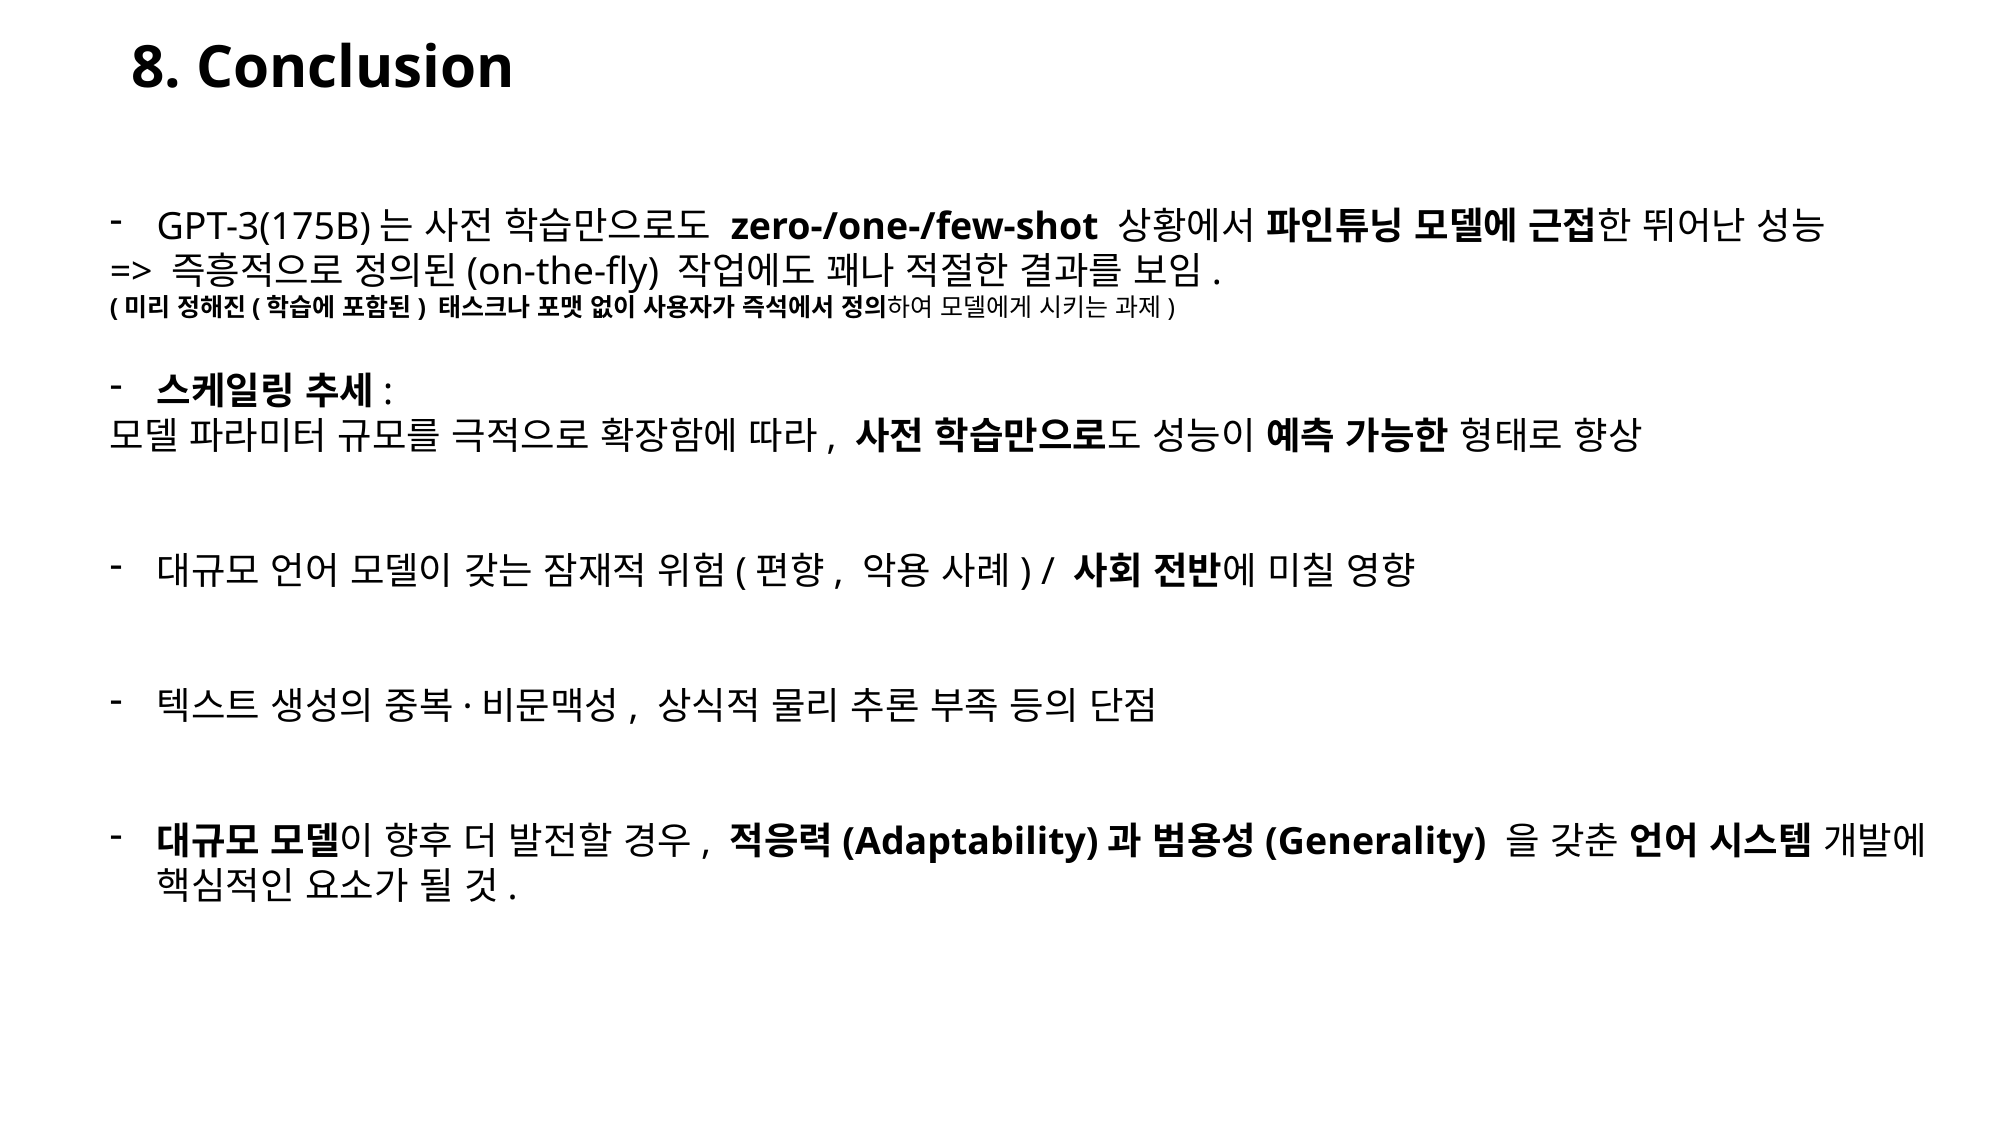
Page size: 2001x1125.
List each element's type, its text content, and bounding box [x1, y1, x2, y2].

text_box GPT-3(175B)는 사전 학습만으로도 zero-/one-/few-shot 상황에서 파인튜닝 모델에 근접한 뛰어난 성능 => 즉흥적으로 정의된(on-the-fly) 작업에도 꽤나 적절한 결과를 보임. (미리 정해진(학습에 포함된) 태스크나 포맷 없이 사용자가 즉석에서 정의하여 모델에게 시키는 과제) 스케일링 추세: 모델 파라미터 규모를 극적으로 확장함에 따라, 사전 학습만으로도 성능이 예측 가능한 형태로 향상 대규모 언어 모델이 갖는 잠재적 위험(편향, 악용 사례) / 사회 전반에 미칠 영향 텍스트 생성의 중복·비문맥성, 상식적 물리 추론 부족 등의 단점 대규모 모델이 향후 더 발전할 경우, 적응력(Adaptability)과 범용성(Generality) 을 갖춘 언어 시스템 개발에 핵심적인 요소가 될 것. [94, 194, 1979, 915]
text_box 8. Conclusion [116, 22, 1864, 107]
